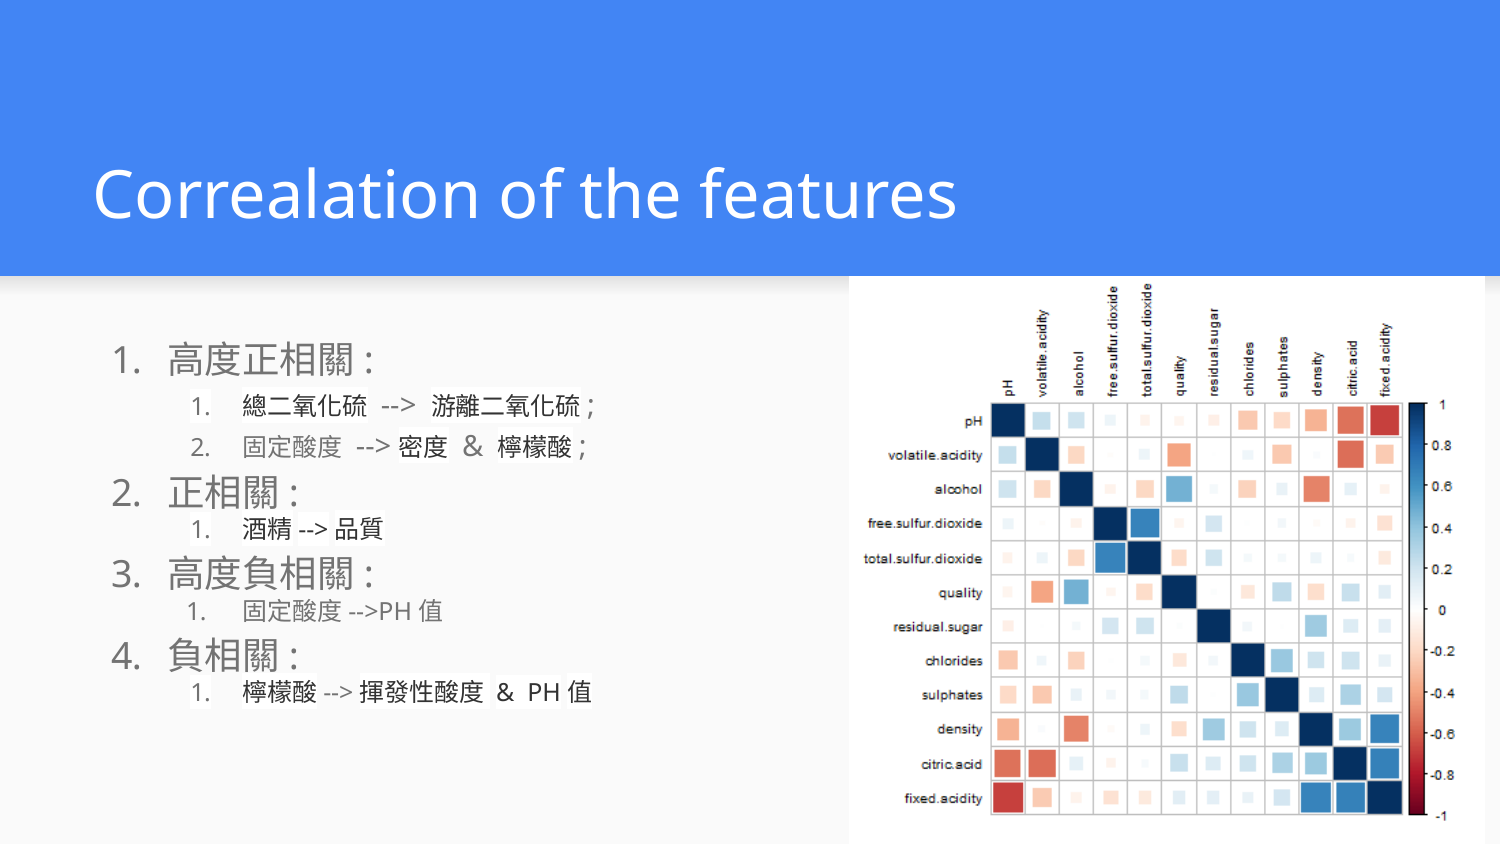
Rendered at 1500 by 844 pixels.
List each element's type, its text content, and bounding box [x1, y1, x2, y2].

list 高度正相關: 總二氧化硫 --> 游離二氧化硫; 固定酸度 -->密度 & 檸檬酸; 正相關: 酒精-->品質 高度負相關: 固定酸度-->PH值 負相關: 檸檬酸-->揮發性酸度 & PH值 [77, 314, 843, 760]
picture [848, 276, 1485, 844]
title Correalation of the features [77, 121, 1427, 248]
